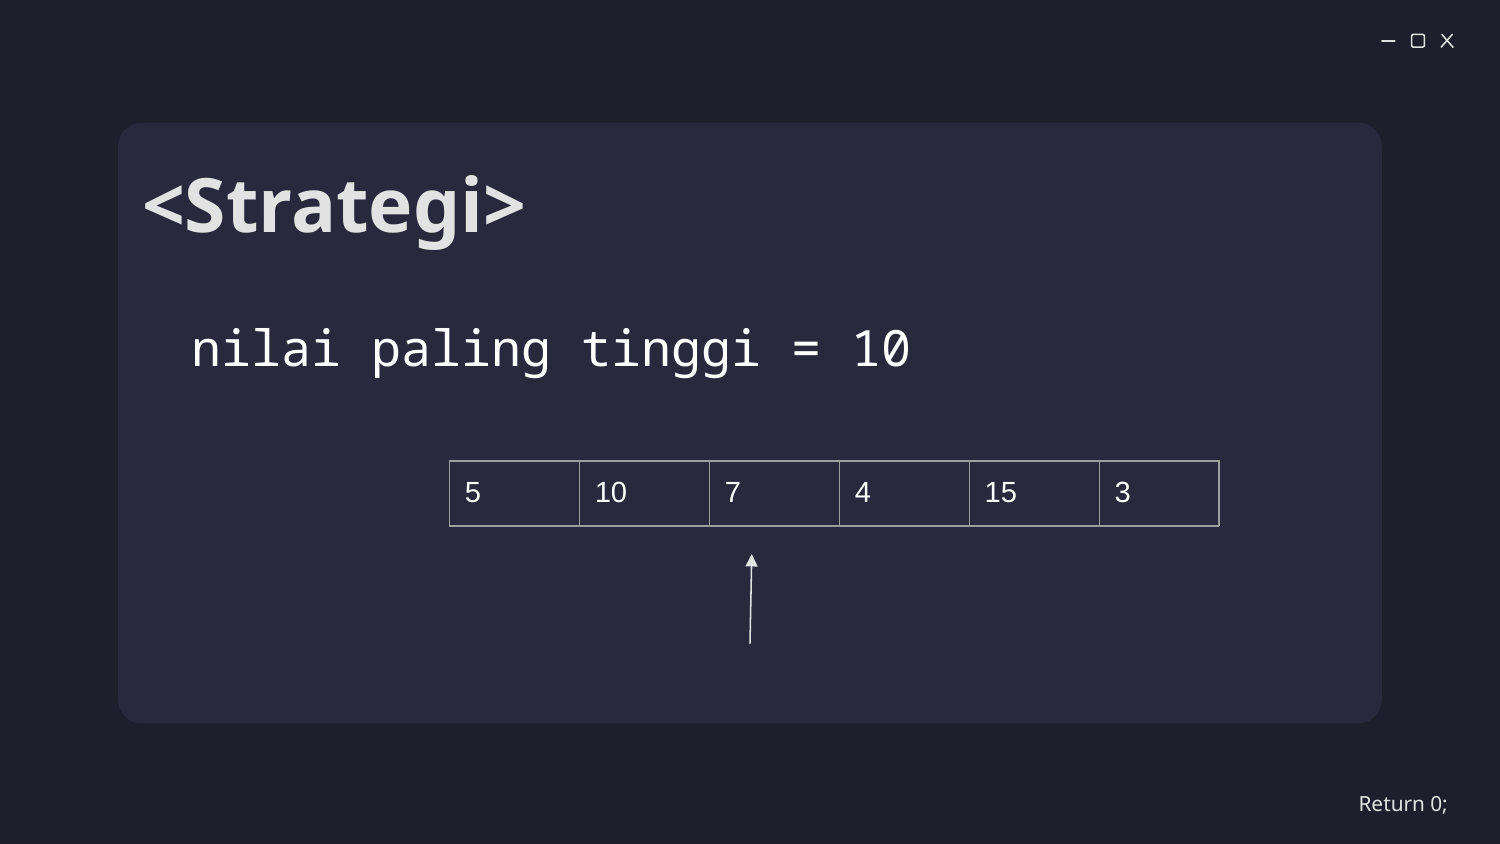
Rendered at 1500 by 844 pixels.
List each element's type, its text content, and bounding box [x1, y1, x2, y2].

table_header 10 [580, 462, 709, 525]
table_header 3 [1100, 462, 1218, 525]
table_header 5 [450, 462, 579, 525]
table_header 4 [840, 462, 969, 525]
text_box nilai paling tinggi = 10 [176, 309, 927, 385]
title <Strategi> [77, 95, 592, 310]
subtitle Return 0; [1278, 780, 1453, 826]
table_header 15 [970, 462, 1099, 525]
table_header 7 [710, 462, 839, 525]
